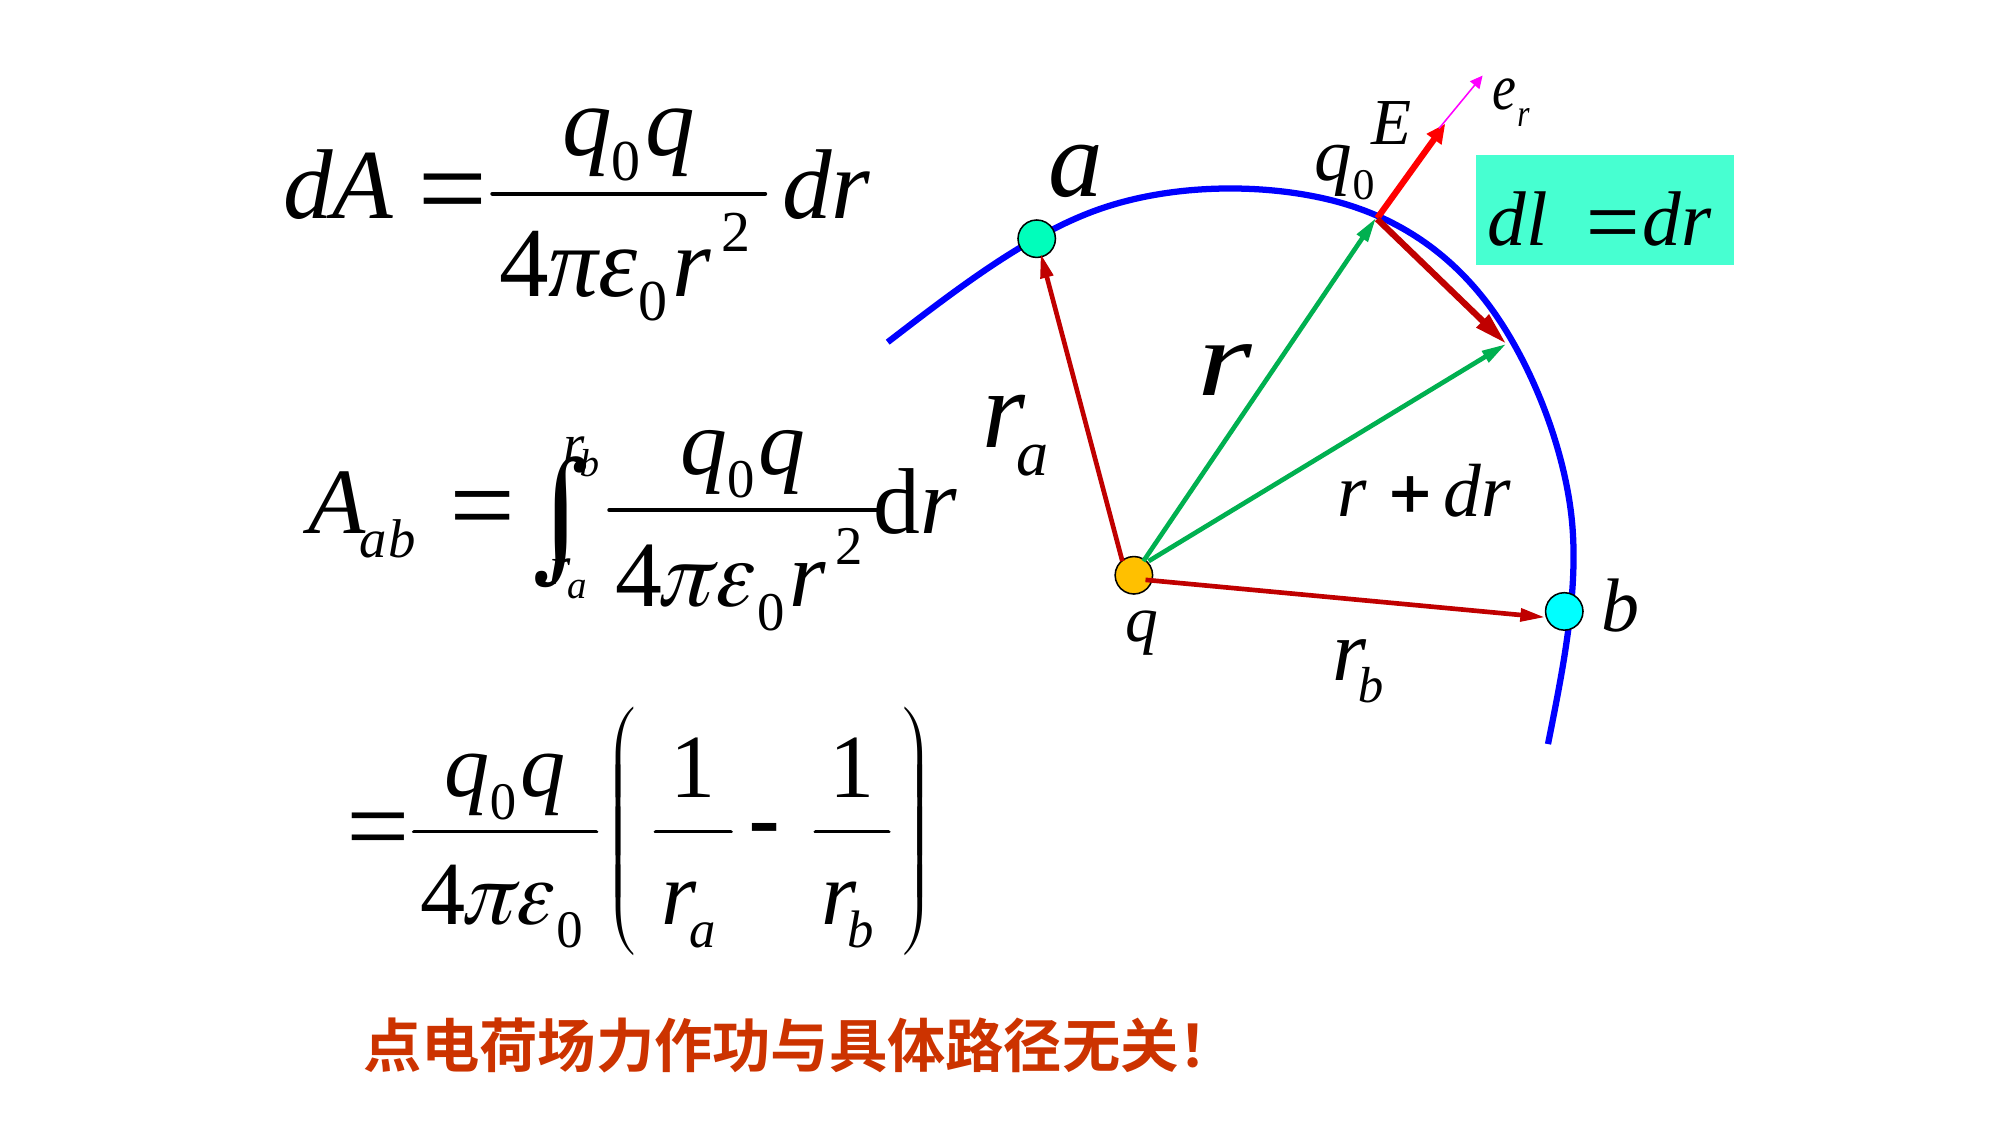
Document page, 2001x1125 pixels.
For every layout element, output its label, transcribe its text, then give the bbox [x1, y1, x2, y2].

text_box [1339, 344, 1506, 445]
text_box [1175, 295, 1293, 414]
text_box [267, 61, 897, 343]
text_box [965, 335, 1067, 504]
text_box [328, 688, 953, 975]
text_box [1017, 223, 1056, 258]
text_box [1475, 154, 1734, 265]
text_box [1043, 188, 1364, 417]
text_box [1031, 123, 1124, 225]
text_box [1325, 446, 1534, 536]
text_box [1385, 227, 1506, 343]
text_box [1545, 592, 1584, 631]
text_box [1303, 105, 1386, 219]
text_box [1438, 44, 1540, 138]
text_box [898, 247, 1061, 383]
text_box 点电荷场力作功与具体路径无关！ [329, 1001, 1270, 1087]
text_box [1319, 593, 1400, 725]
text_box [1040, 254, 1063, 334]
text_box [286, 385, 982, 651]
text_box [1298, 227, 1373, 334]
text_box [1358, 67, 1446, 219]
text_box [980, 418, 1321, 712]
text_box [1592, 561, 1657, 651]
text_box [1405, 604, 1544, 622]
text_box [1297, 226, 1574, 745]
